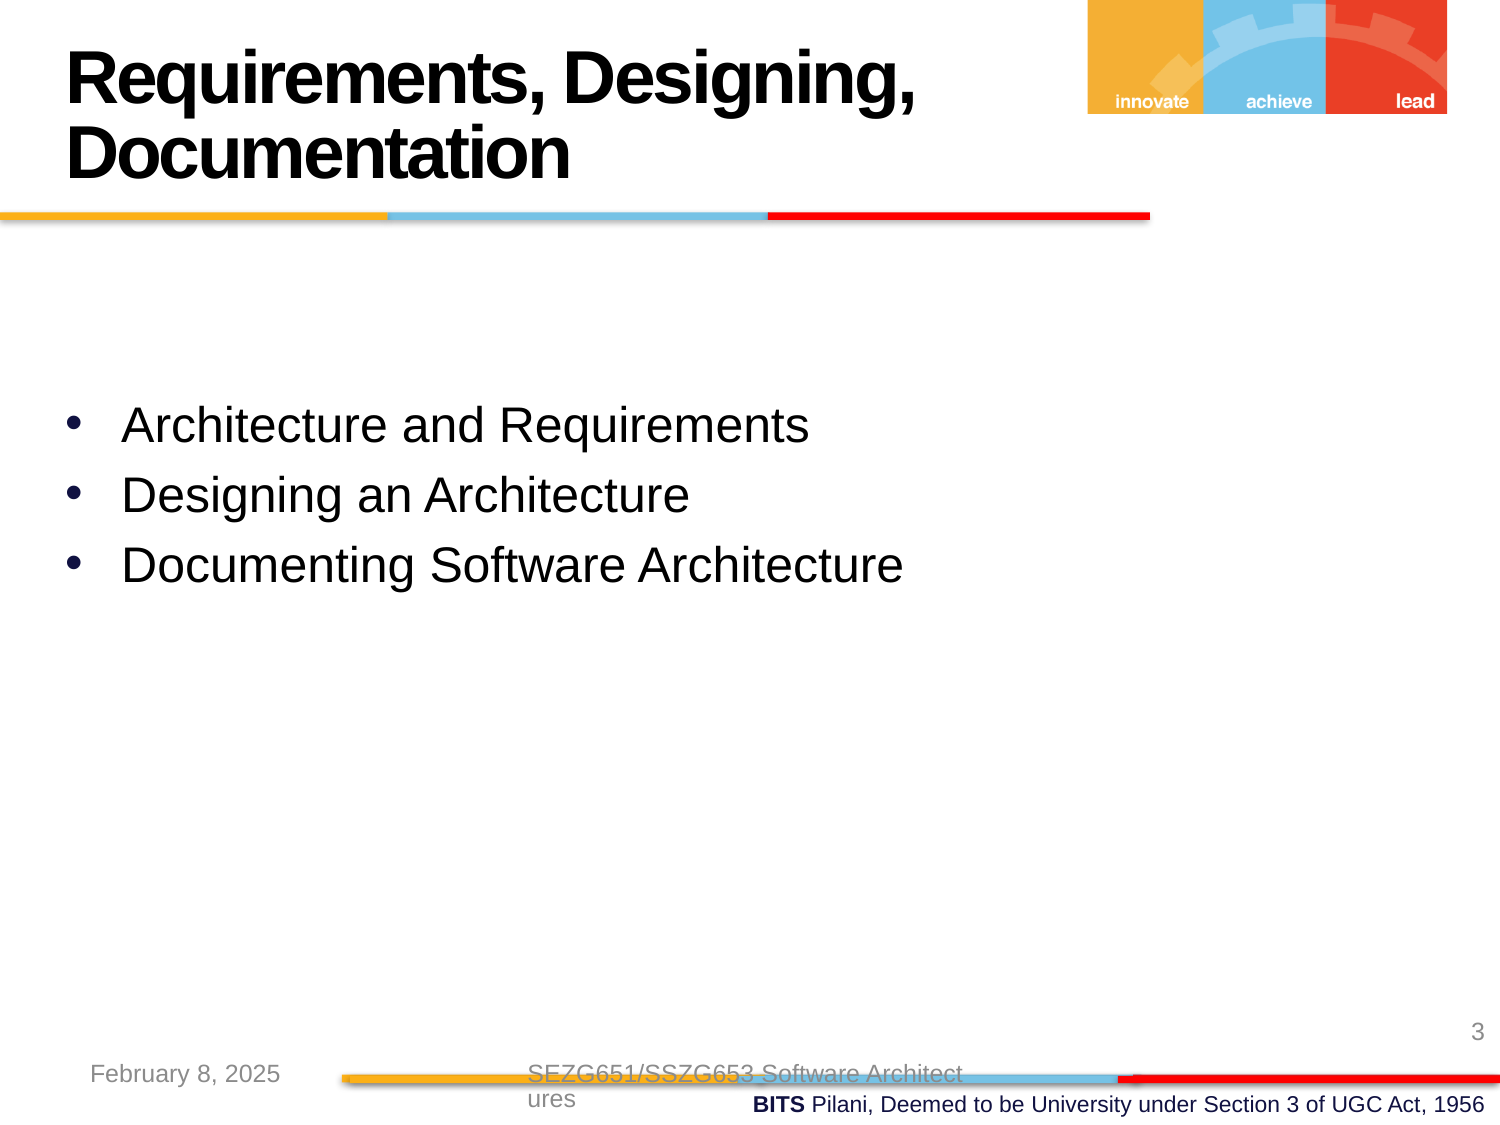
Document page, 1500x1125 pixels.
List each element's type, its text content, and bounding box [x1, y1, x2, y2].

picture [1087, 0, 1448, 114]
list Architecture and Requirements Designing an Architecture Documenting Software Architecture [50, 245, 1400, 988]
footer SEZG651/SSZG653 Software Architectures [512, 1042, 988, 1103]
slide_number 3 [1149, 1000, 1500, 1061]
list Requirements, Designing, Documentation [50, 24, 1088, 213]
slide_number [75, 1042, 425, 1103]
